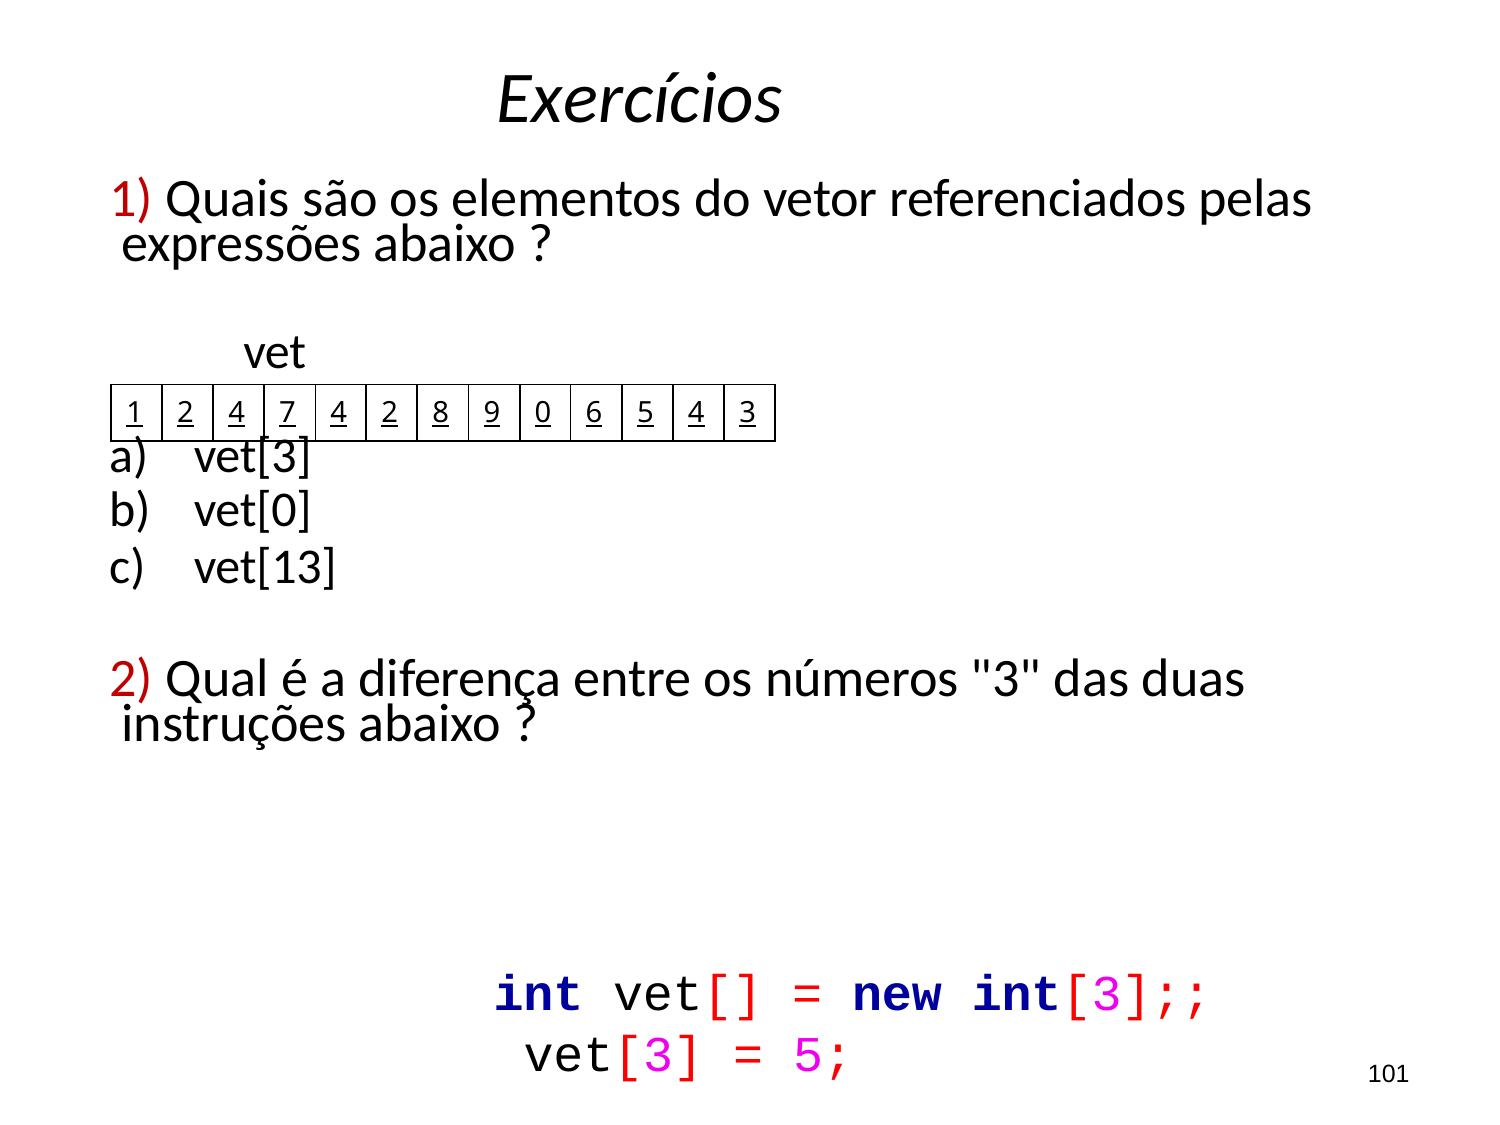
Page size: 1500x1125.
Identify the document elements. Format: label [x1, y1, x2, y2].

table_header [725, 385, 774, 440]
table_header [521, 385, 570, 440]
table_header [469, 385, 519, 440]
text_box [1365, 1055, 1413, 1087]
table_header [214, 385, 263, 440]
table_header [571, 385, 621, 440]
table_header [623, 385, 672, 440]
table_header [265, 385, 315, 440]
table_header [112, 385, 161, 440]
text_box [491, 957, 1215, 1082]
text_box [107, 158, 1323, 751]
table_header [674, 385, 723, 440]
table_header [418, 385, 468, 440]
title [494, 47, 784, 158]
table_header [367, 385, 416, 440]
table_header [163, 385, 212, 440]
table_header [316, 385, 365, 440]
